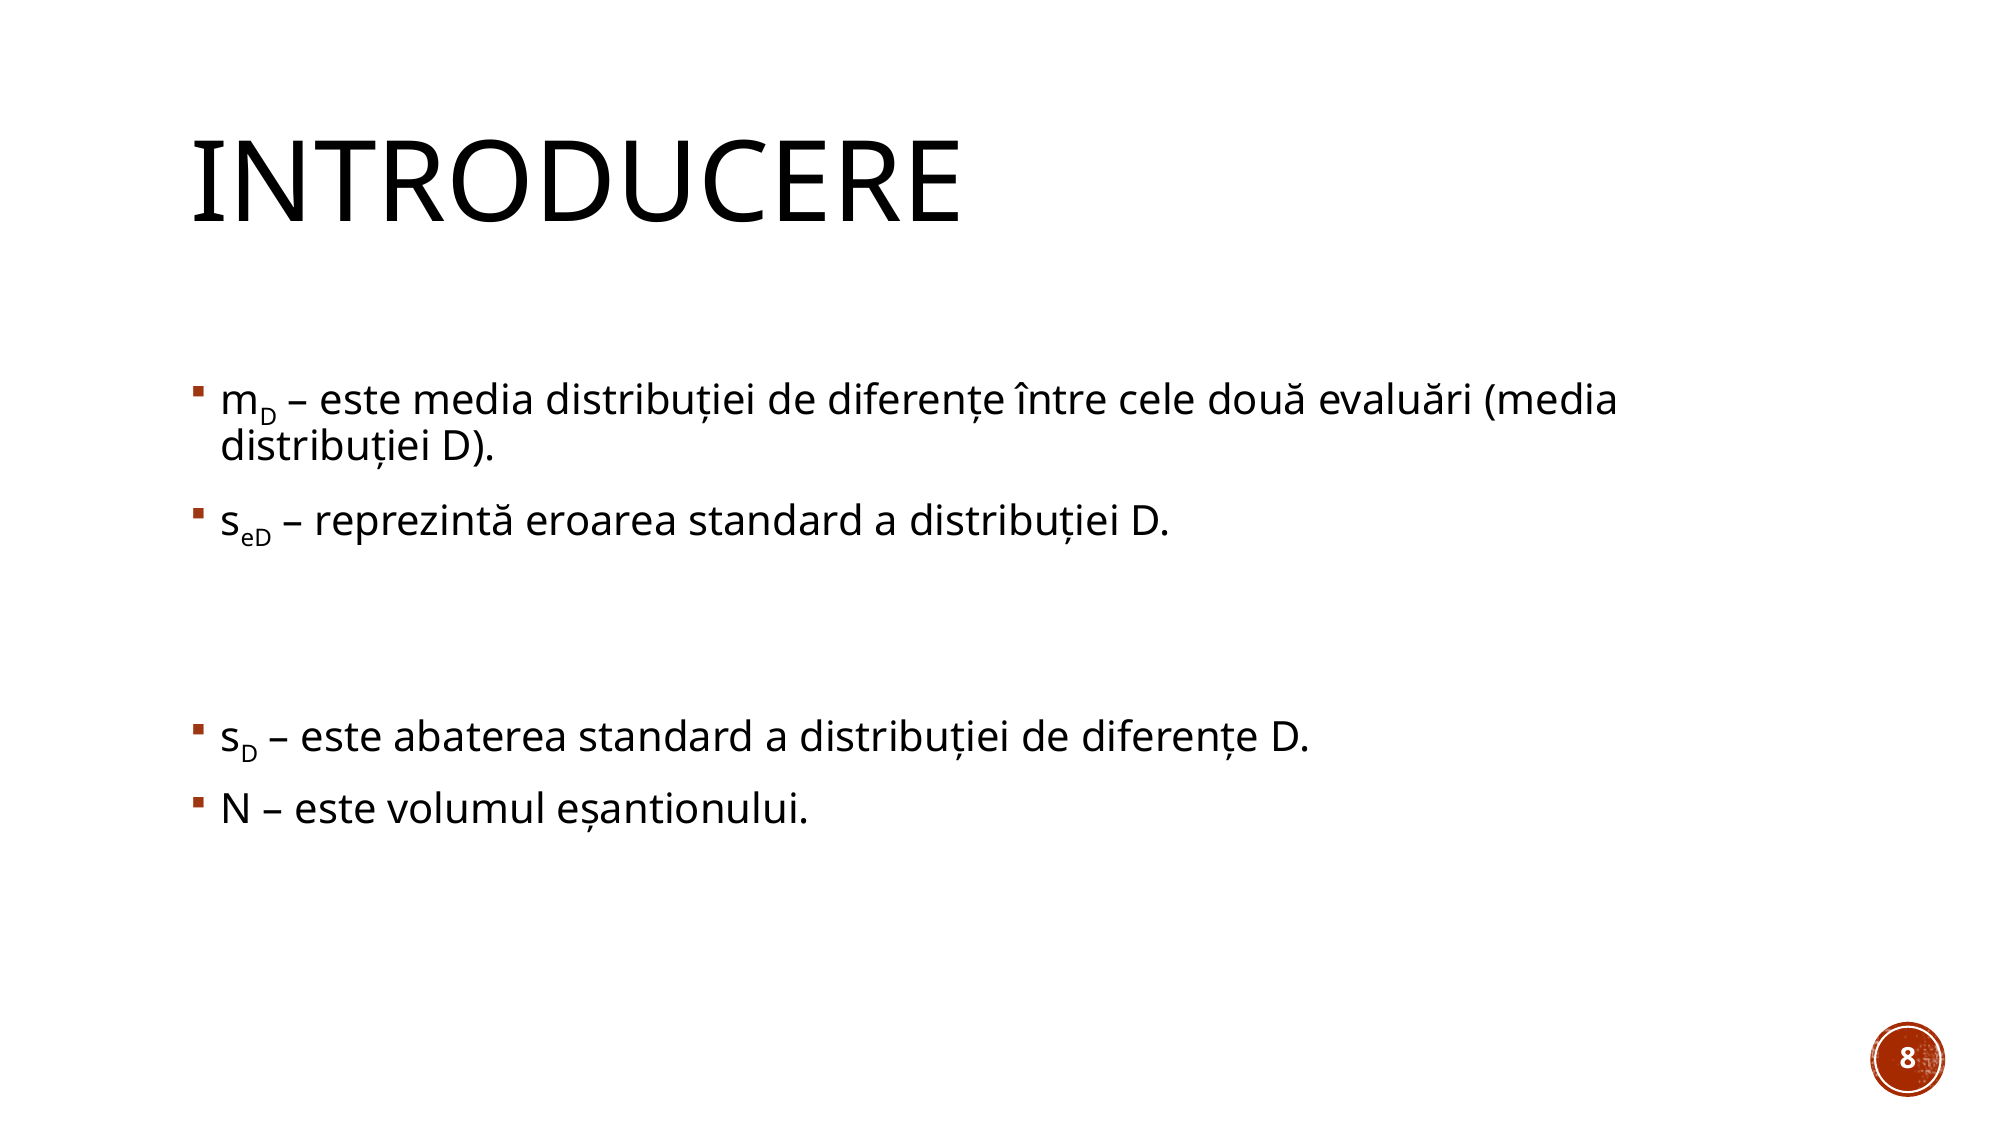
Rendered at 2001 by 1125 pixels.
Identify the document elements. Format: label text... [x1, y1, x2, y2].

title introducere [175, 79, 1826, 292]
slide_number 8 [1855, 1028, 1961, 1089]
